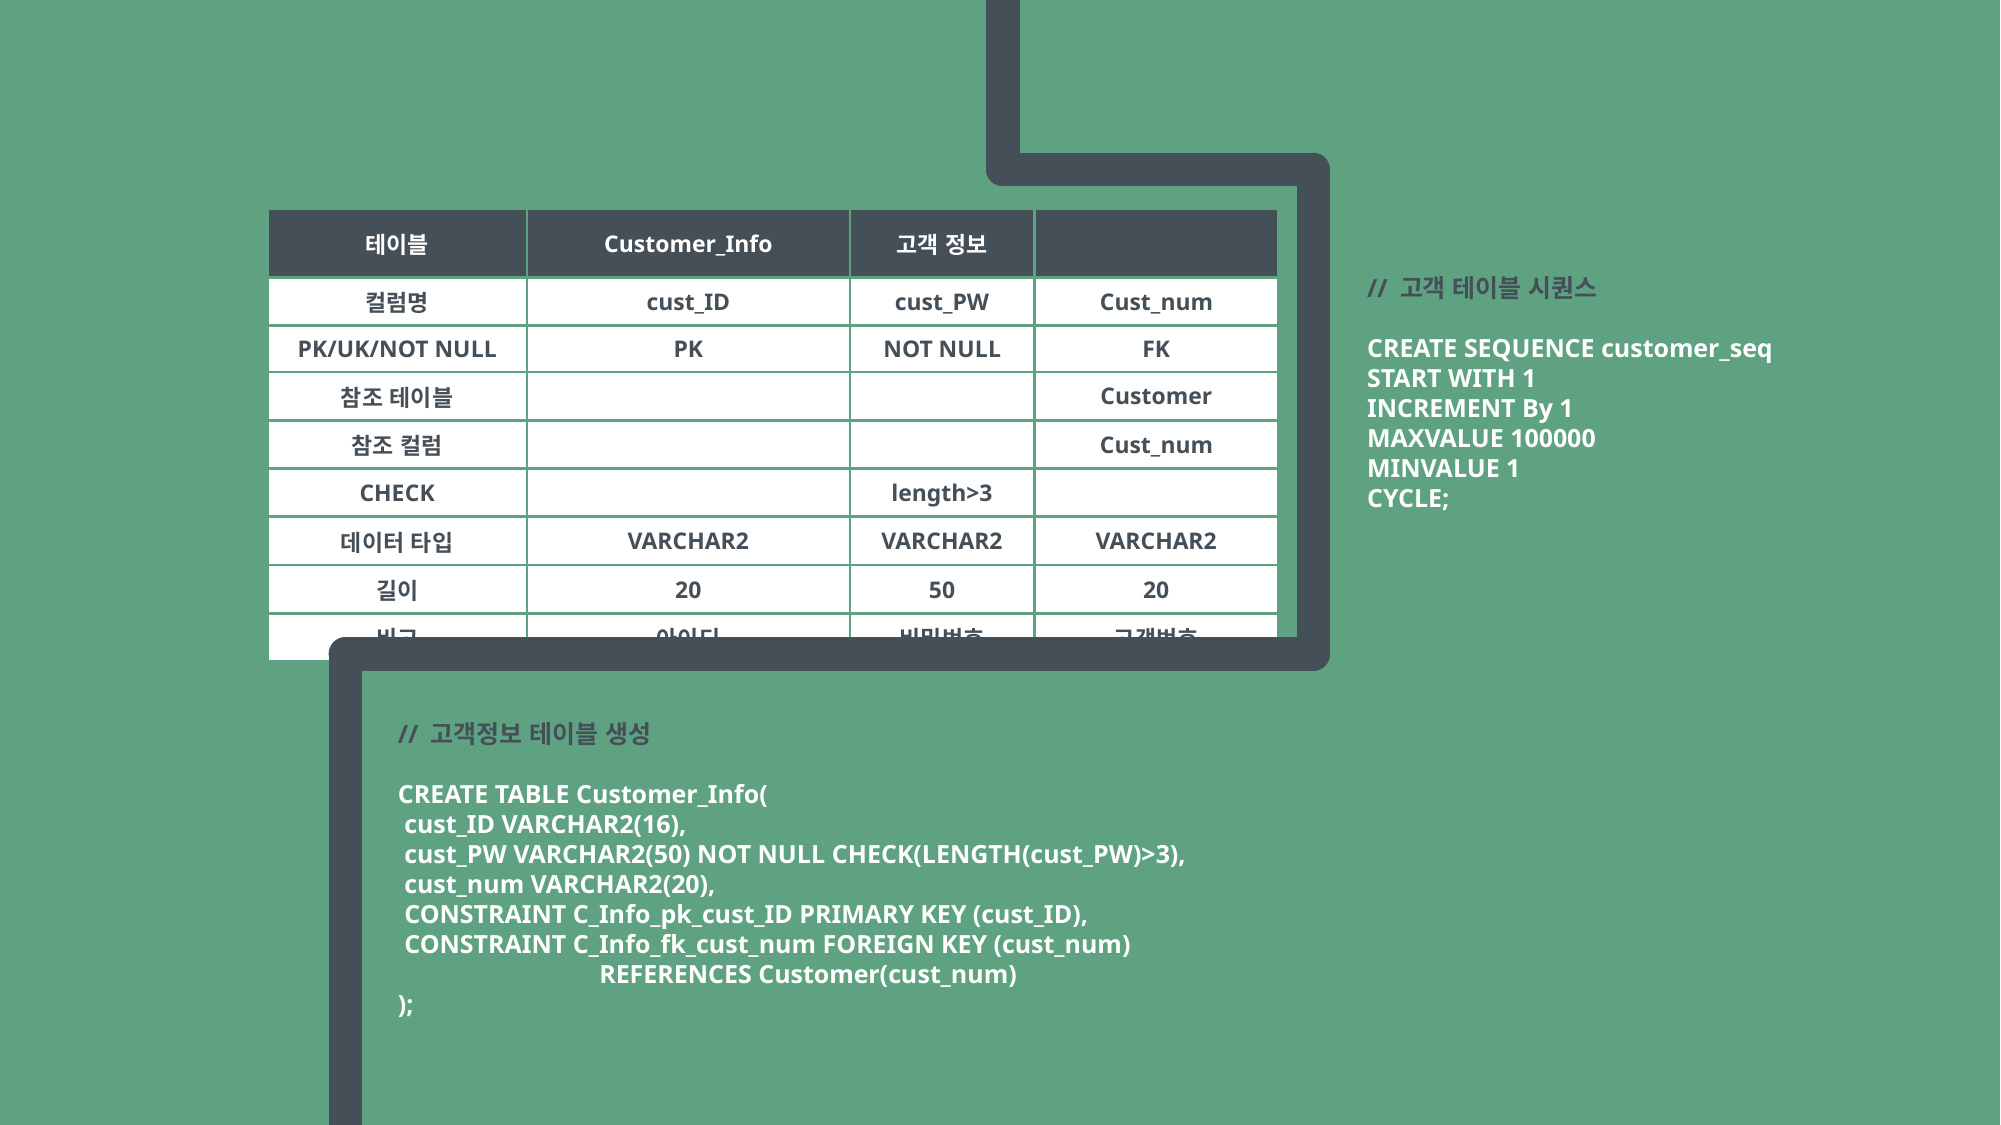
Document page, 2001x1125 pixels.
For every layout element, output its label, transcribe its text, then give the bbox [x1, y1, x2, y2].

table_cell PK [528, 327, 849, 371]
table_cell PK/UK/NOT NULL [269, 327, 526, 371]
table_cell Cust_num [1036, 422, 1277, 467]
table_cell CHECK [269, 470, 526, 515]
table_cell VARCHAR2 [528, 518, 849, 564]
table_cell FK [1036, 327, 1277, 371]
table_cell Customer [1036, 373, 1277, 419]
table_cell 20 [528, 566, 849, 612]
table_cell [528, 373, 849, 419]
table_cell Cust_num [1036, 279, 1277, 324]
table_header [1036, 210, 1277, 276]
table_cell VARCHAR2 [851, 518, 1033, 564]
table_cell 고객번호 [1036, 615, 1277, 637]
table_cell 비고 [269, 615, 526, 660]
table_cell [851, 422, 1033, 467]
text_box // 고객 테이블 시퀀스 CREATE SEQUENCE customer_seq START WITH 1 INCREMENT By 1 MAXVALUE 100000 MINVALUE 1 CYCLE; [1352, 265, 1817, 520]
table_cell 비밀번호 [851, 615, 1033, 637]
table_cell [851, 373, 1033, 419]
table_cell [528, 422, 849, 467]
table_cell [528, 470, 849, 515]
table_cell 길이 [269, 566, 526, 612]
table_cell 50 [851, 566, 1033, 612]
table_header 고객 정보 [851, 210, 1033, 276]
table_cell length>3 [851, 470, 1033, 515]
table_cell 참조 테이블 [269, 373, 526, 419]
table_cell 컬럼명 [269, 279, 526, 324]
table_cell NOT NULL [851, 327, 1033, 371]
table_cell 20 [1036, 566, 1277, 612]
table_header 테이블 [269, 210, 526, 276]
table_cell 참조 컬럼 [269, 422, 526, 467]
table_cell cust_PW [851, 279, 1033, 324]
table_header Customer_Info [528, 210, 849, 276]
table_cell 아이디 [528, 615, 849, 637]
text_box // 고객정보 테이블 생성 CREATE TABLE Customer_Info( cust_ID VARCHAR2(16), cust_PW VARCHAR2(50) NOT NULL CHECK(LENGTH(cust_PW)>3), cust_num VARCHAR2(20), CONSTRAINT C_Info_pk_cust_ID PRIMARY KEY (cust_ID), CONSTRAINT C_Info_fk_cust_num FOREIGN KEY (cust_num) REFERENCES Customer(cust_num) ); [383, 711, 1353, 1026]
table_cell [1036, 470, 1277, 515]
table_cell 데이터 타입 [269, 518, 526, 564]
table_cell cust_ID [528, 279, 849, 324]
table_cell VARCHAR2 [1036, 518, 1277, 564]
